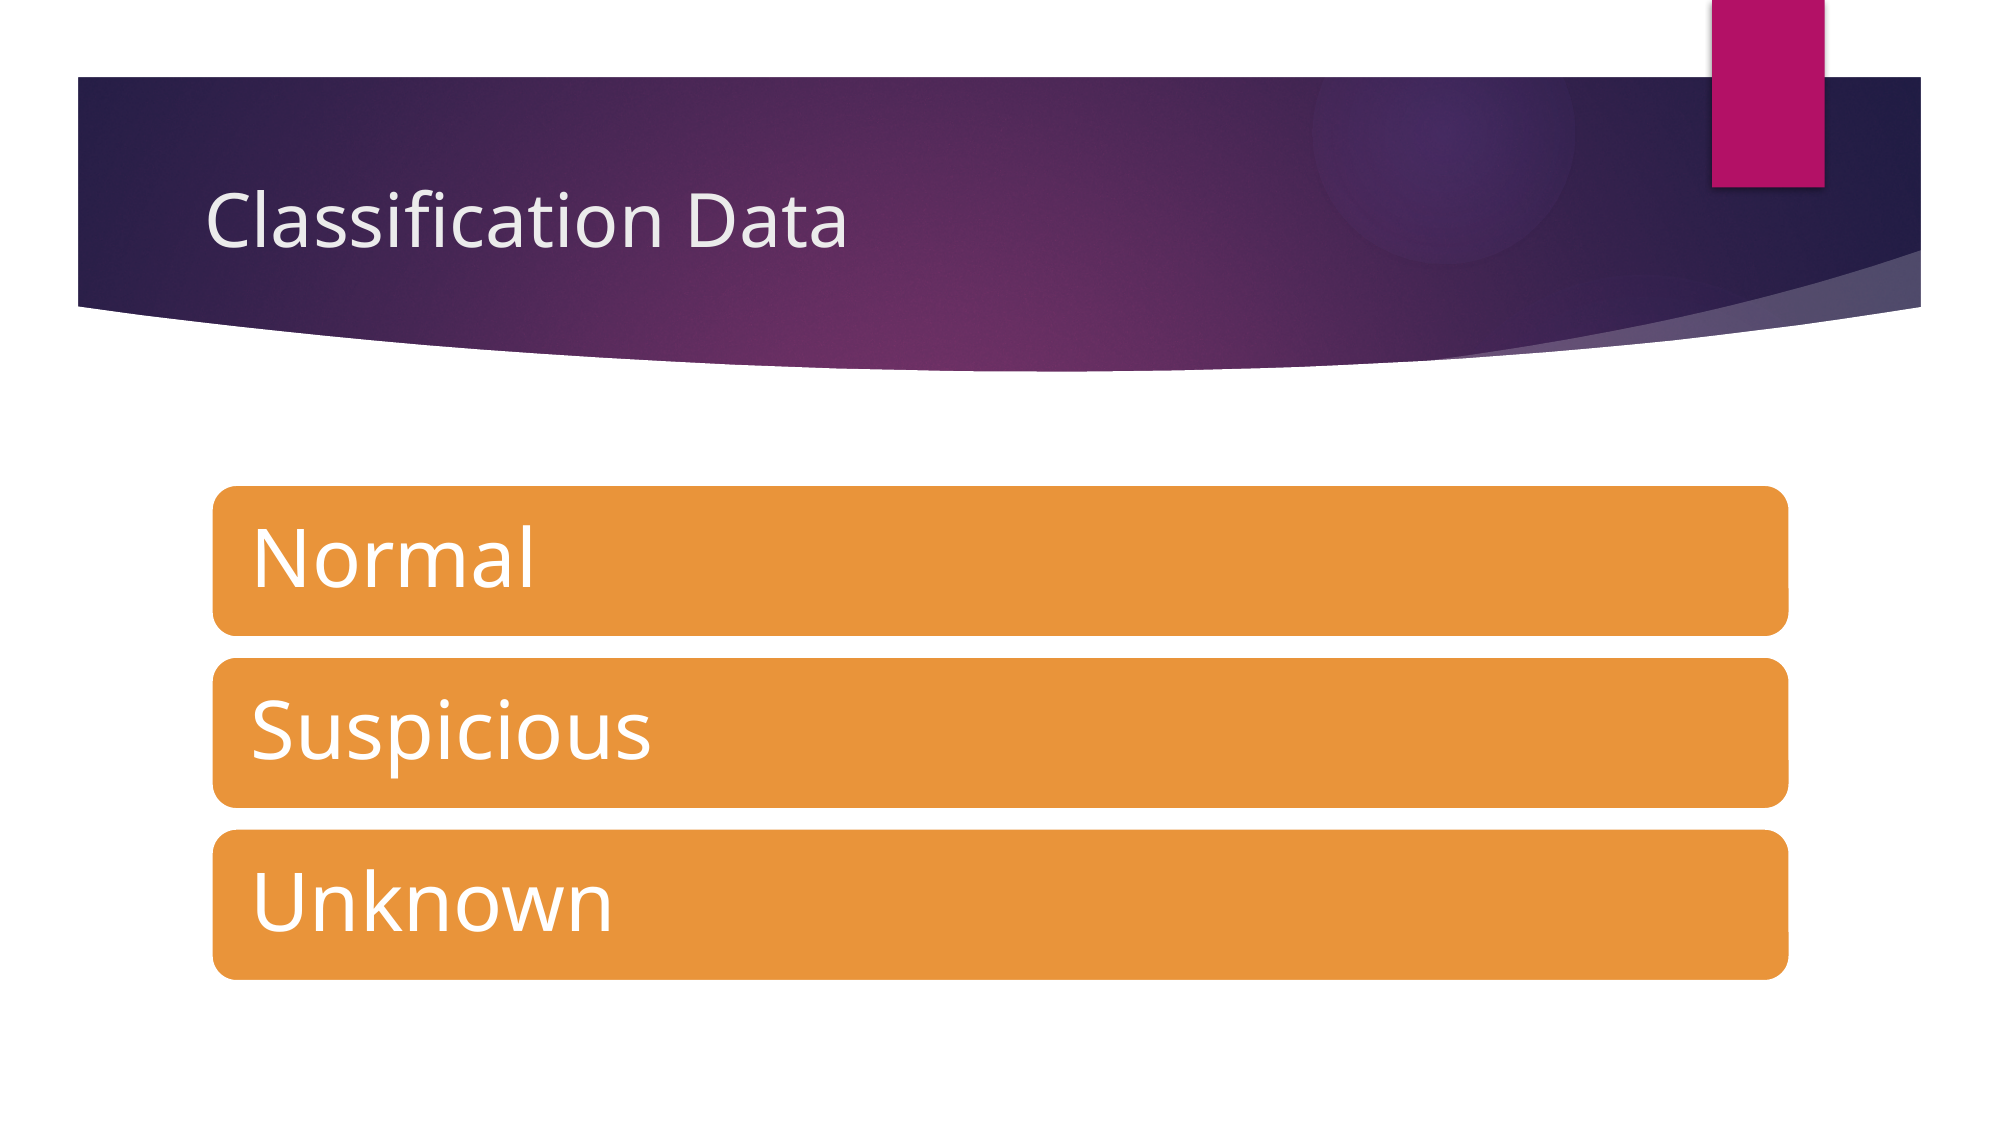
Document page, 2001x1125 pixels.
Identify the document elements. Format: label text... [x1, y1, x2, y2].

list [210, 479, 1791, 987]
title Classification Data [189, 159, 1627, 276]
